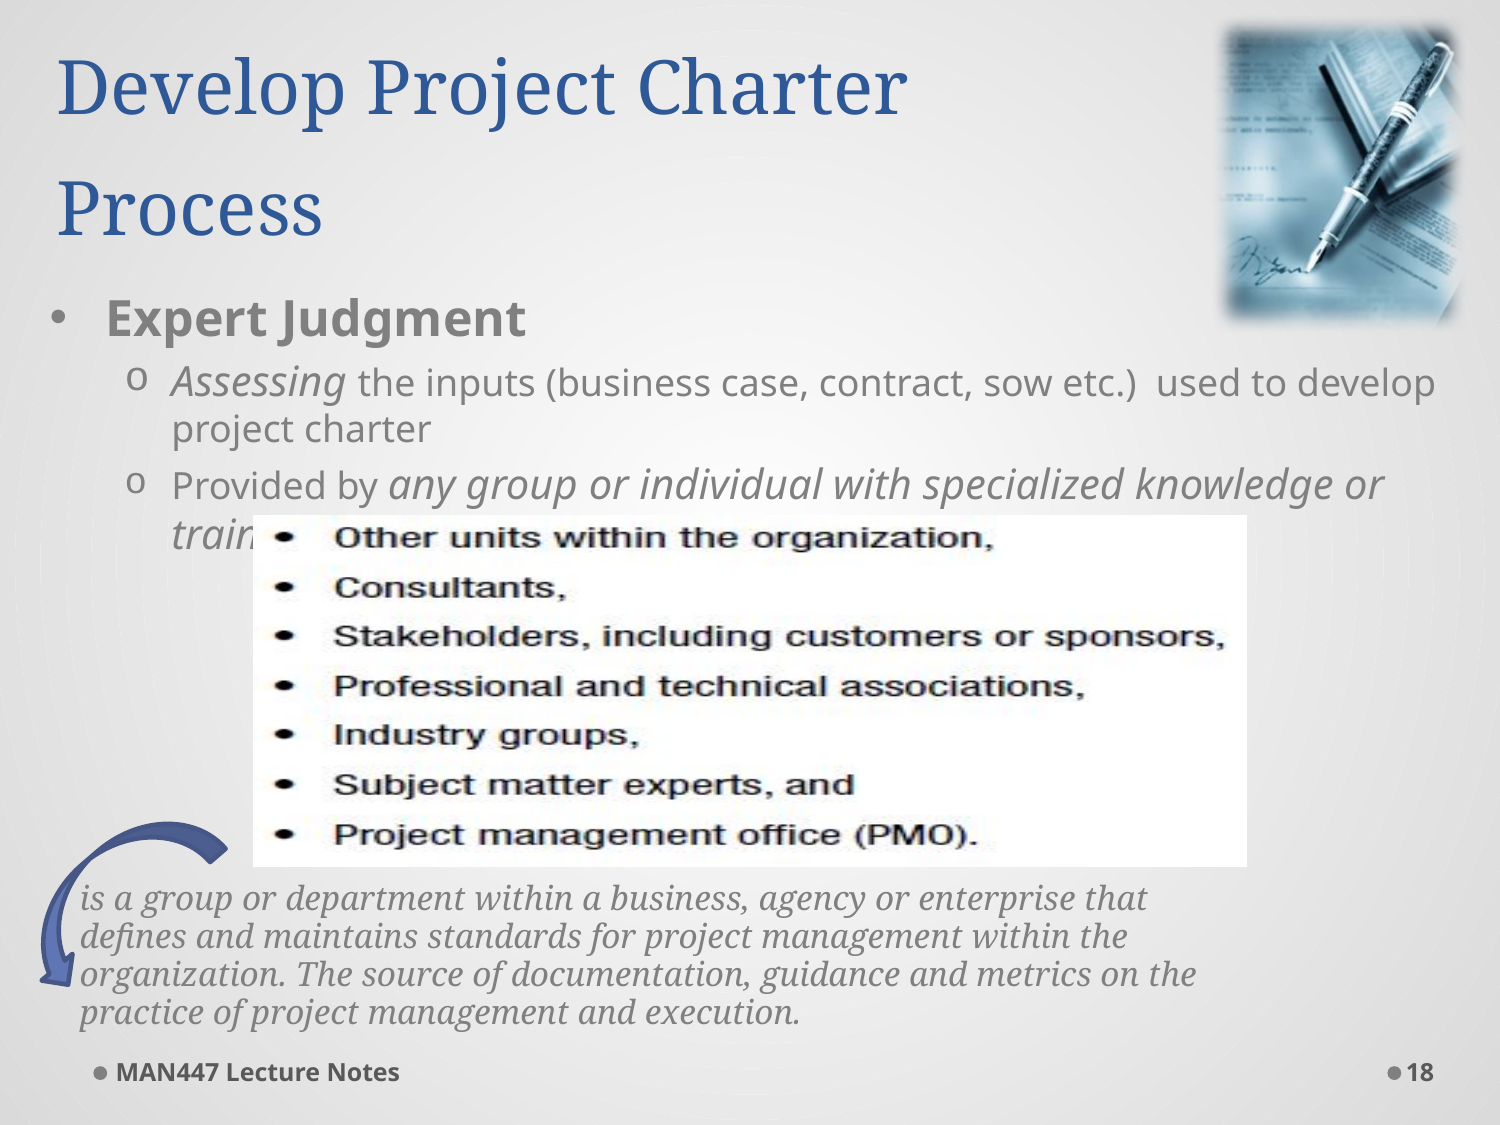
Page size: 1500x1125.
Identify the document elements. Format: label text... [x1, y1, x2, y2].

text_box [39, 821, 228, 987]
list Expert Judgment Assessing the inputs (business case, contract, sow etc.) used to develop project charter Provided by any group or individual with specialized knowledge or training : [34, 278, 1468, 468]
picture [253, 514, 1247, 868]
footer MAN447 Lecture Notes [108, 1042, 576, 1103]
slide_number 18 [1401, 1042, 1494, 1103]
text_box is a group or department within a business, agency or enterprise that defines and maintains standards for project management within the organization. The source of documentation, guidance and metrics on the practice of project management and execution. [64, 872, 1269, 1040]
picture [1210, 13, 1468, 335]
title Develop Project Charter Process [41, 125, 1151, 258]
